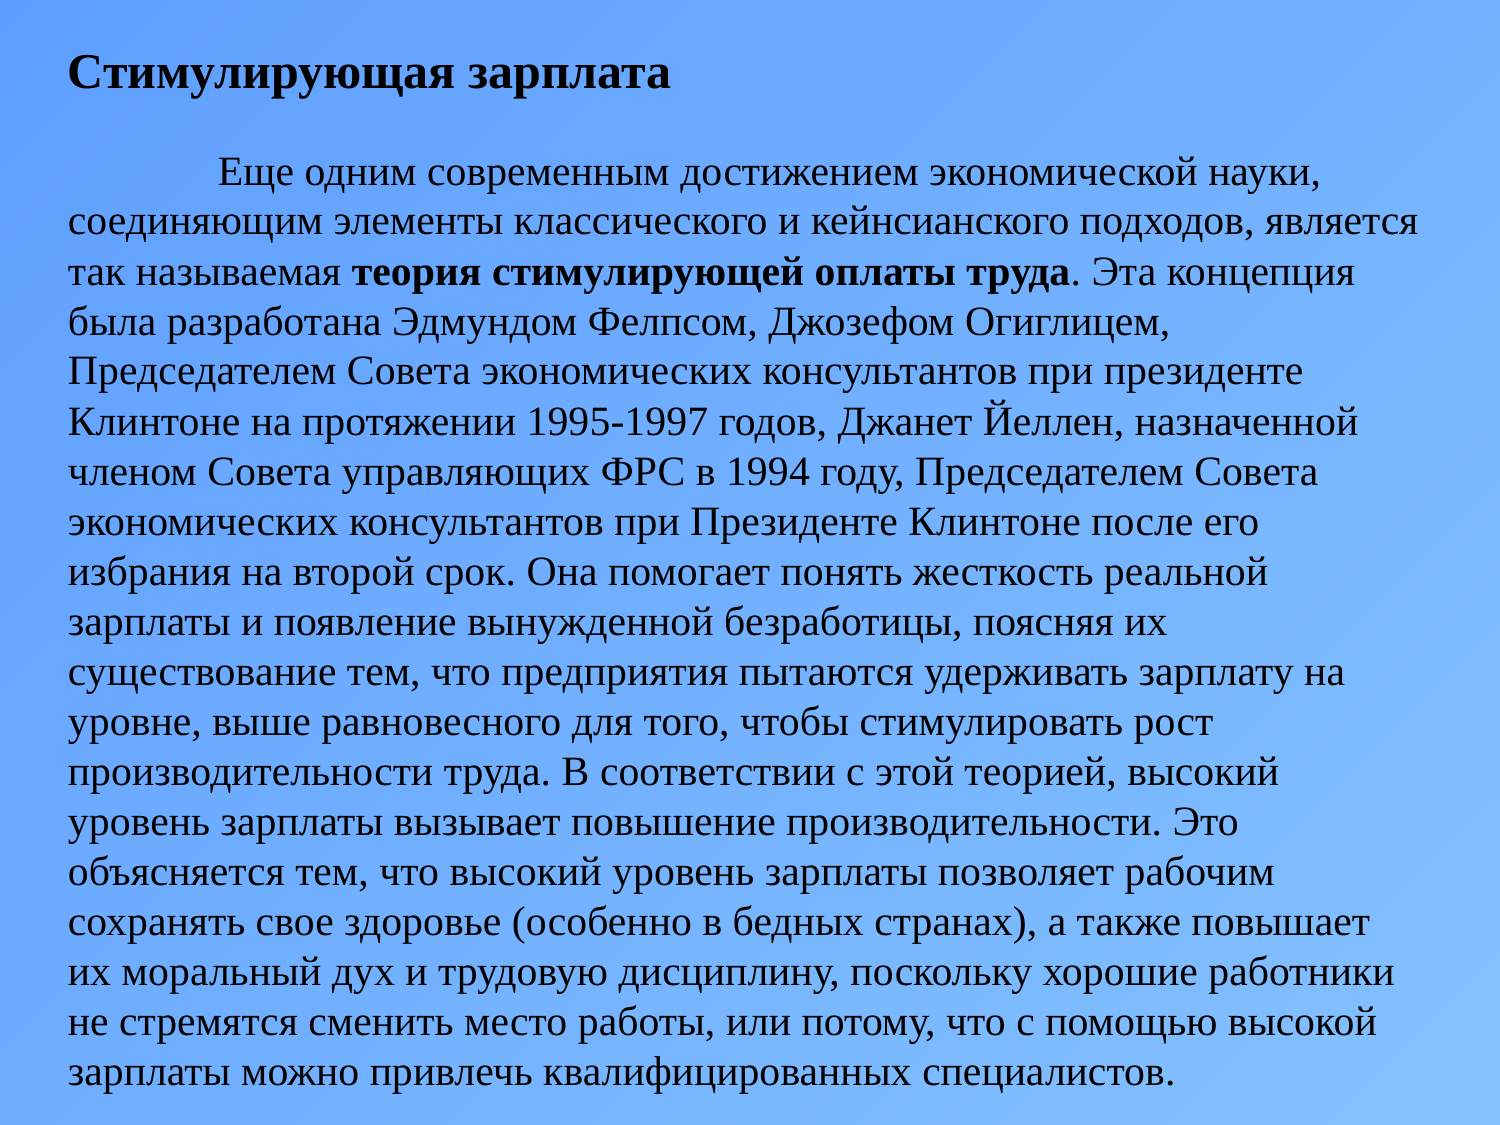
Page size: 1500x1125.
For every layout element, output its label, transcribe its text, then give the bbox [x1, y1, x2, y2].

text_box Стимулирующая зарплата Еще одним современным достижением экономической науки, соединяющим элементы классического и кейнсианского подходов, является так называемая теория стимулирующей оплаты труда. Эта концепция была разработана Эдмундом Фелпсом, Джозефом Огиглицем, Председателем Совета экономических консультантов при президенте Клинтоне на протяжении 1995-1997 годов, Джанет Йеллен, назначенной членом Совета управляющих ФРС в 1994 году, Председателем Совета экономических консультантов при Президенте Клинтоне после его избрания на второй срок. Она помогает понять жесткость реальной зарплаты и появление вынужденной безработицы, поясняя их существование тем, что предприятия пытаются удерживать зарплату на уровне, выше равновесного для того, чтобы стимулировать рост производительности труда. В соответствии с этой теорией, высокий уровень зарплаты вызывает повышение производительности. Это объясняется тем, что высокий уровень зарплаты позволяет рабочим сохранять свое здоровье (особенно в бедных странах), а также повышает их моральный дух и трудовую дисциплину, поскольку хорошие работники не стремятся сменить место работы, или потому, что с помощью высокой зарплаты можно привлечь квалифицированных специалистов. [53, 30, 1436, 1125]
